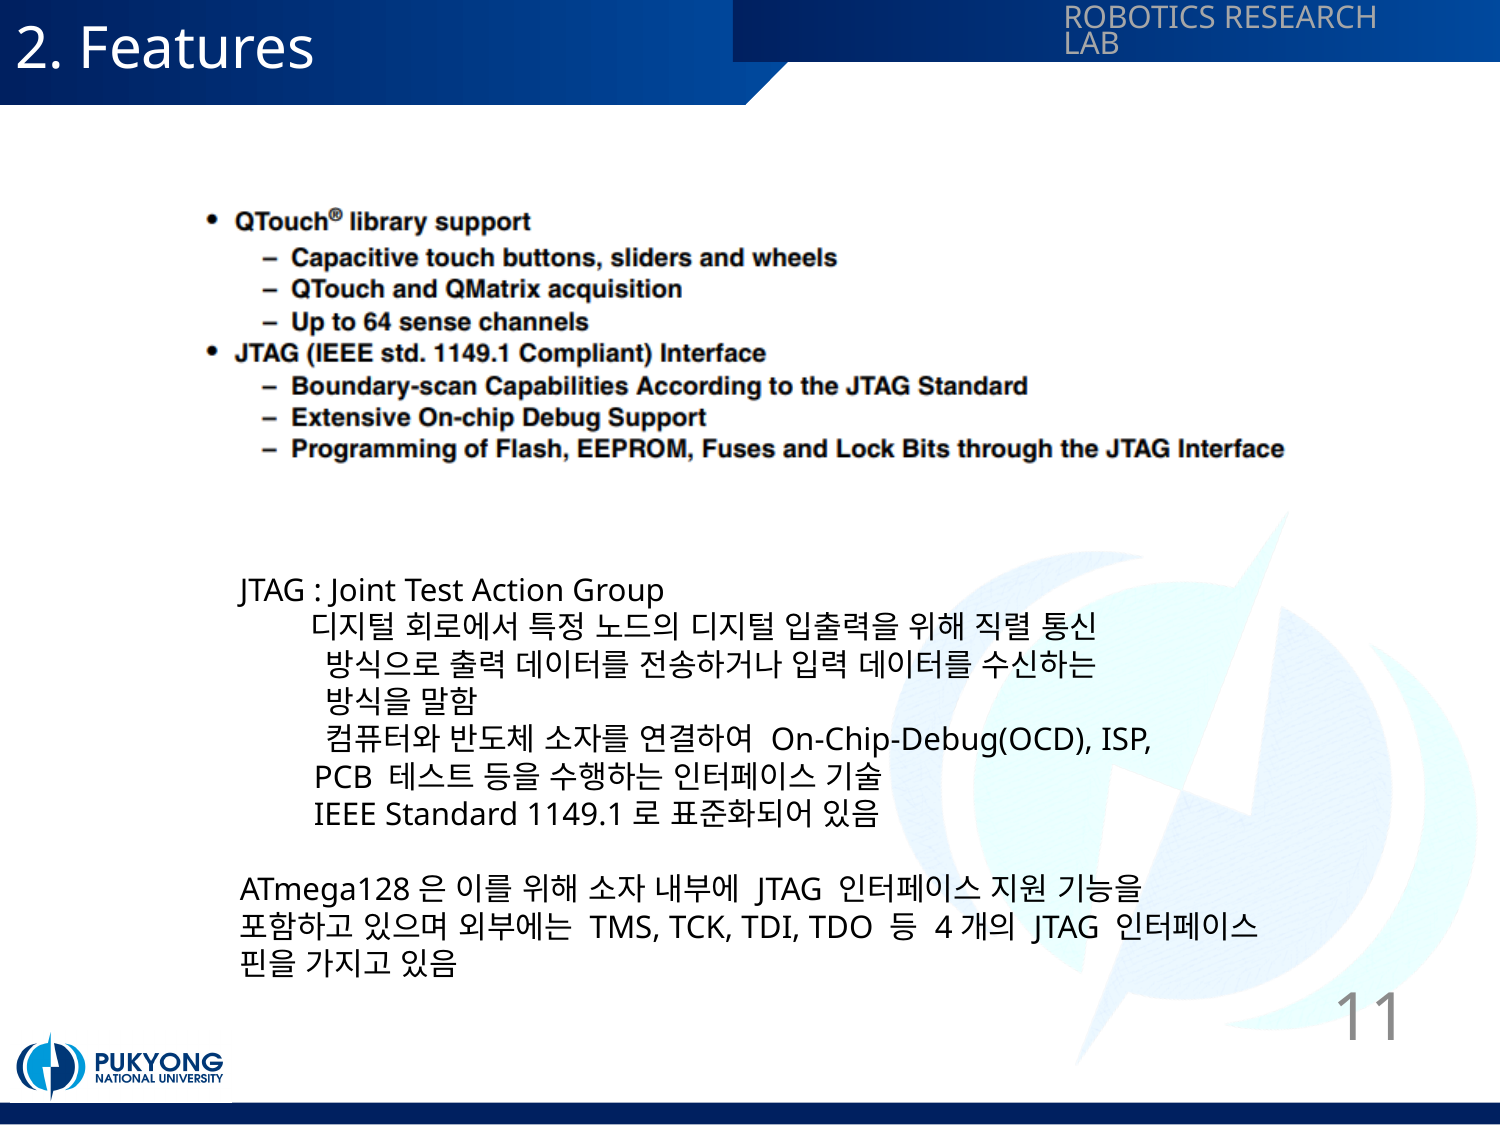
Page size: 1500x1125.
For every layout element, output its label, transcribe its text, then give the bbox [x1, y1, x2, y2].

picture [199, 207, 1301, 467]
title 2. Features [0, 12, 733, 88]
slide_number 11 [1085, 988, 1424, 1049]
picture [10, 1030, 232, 1103]
text_box JTAG : Joint Test Action Group 디지털 회로에서 특정 노드의 디지털 입출력을 위해 직렬 통신 방식으로 출력 데이터를 전송하거나 입력 데이터를 수신하는 방식을 말함 컴퓨터와 반도체 소자를 연결하여 On-Chip-Debug(OCD), ISP, PCB 테스트 등을 수행하는 인터페이스 기술 IEEE Standard 1149.1로 표준화되어 있음 ATmega128은 이를 위해 소자 내부에 JTAG 인터페이스 지원 기능을 포함하고 있으며 외부에는 TMS, TCK, TDI, TDO 등 4개의 JTAG 인터페이스 핀을 가지고 있음 [224, 562, 1275, 989]
